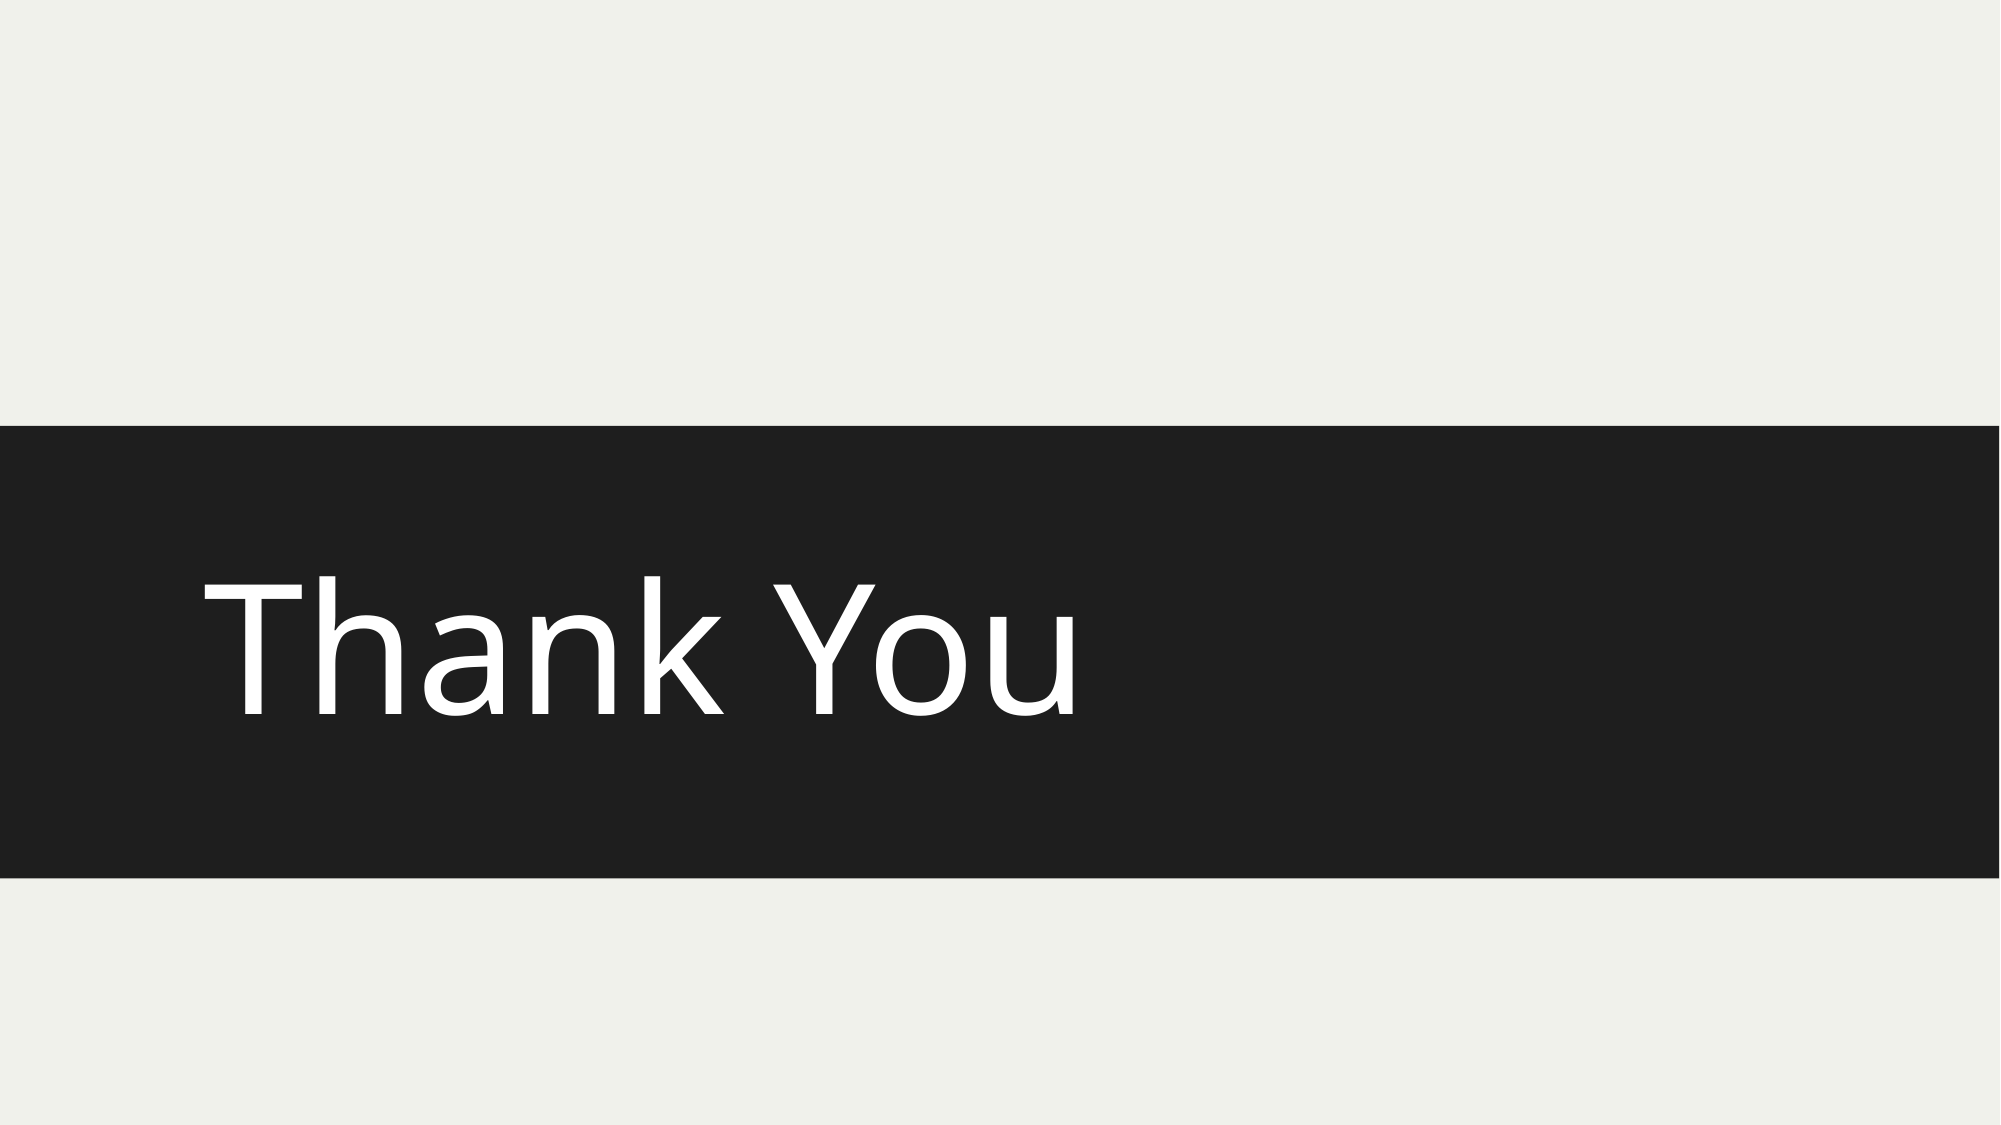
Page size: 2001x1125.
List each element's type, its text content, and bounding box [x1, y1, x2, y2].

text_box Thank You [196, 525, 1404, 758]
text_box [0, 425, 2000, 879]
